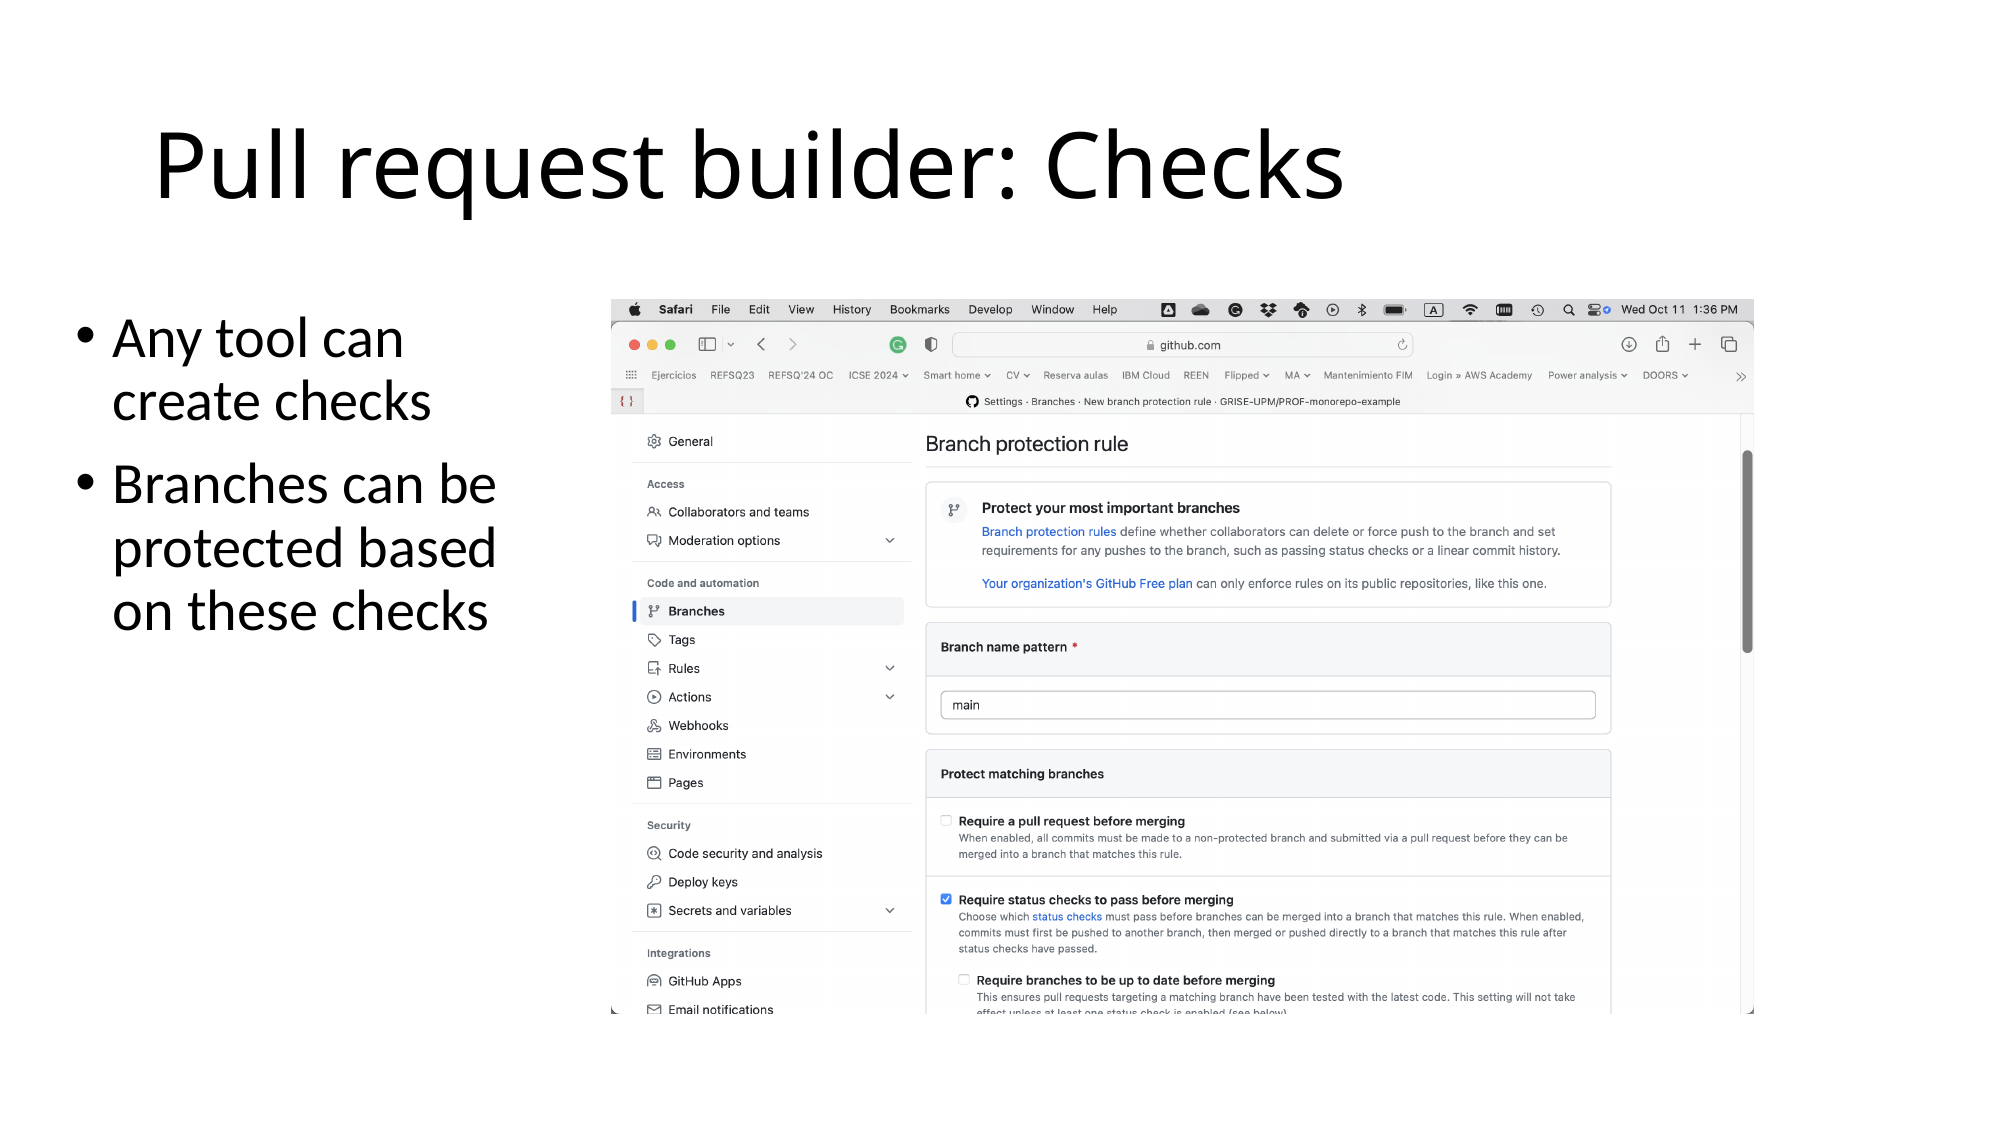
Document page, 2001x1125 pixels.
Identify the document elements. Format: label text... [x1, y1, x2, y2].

list Any tool can create checks Branches can be protected based on these checks [60, 299, 536, 1014]
title Pull request builder: Checks [137, 59, 1863, 278]
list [611, 299, 1754, 1014]
